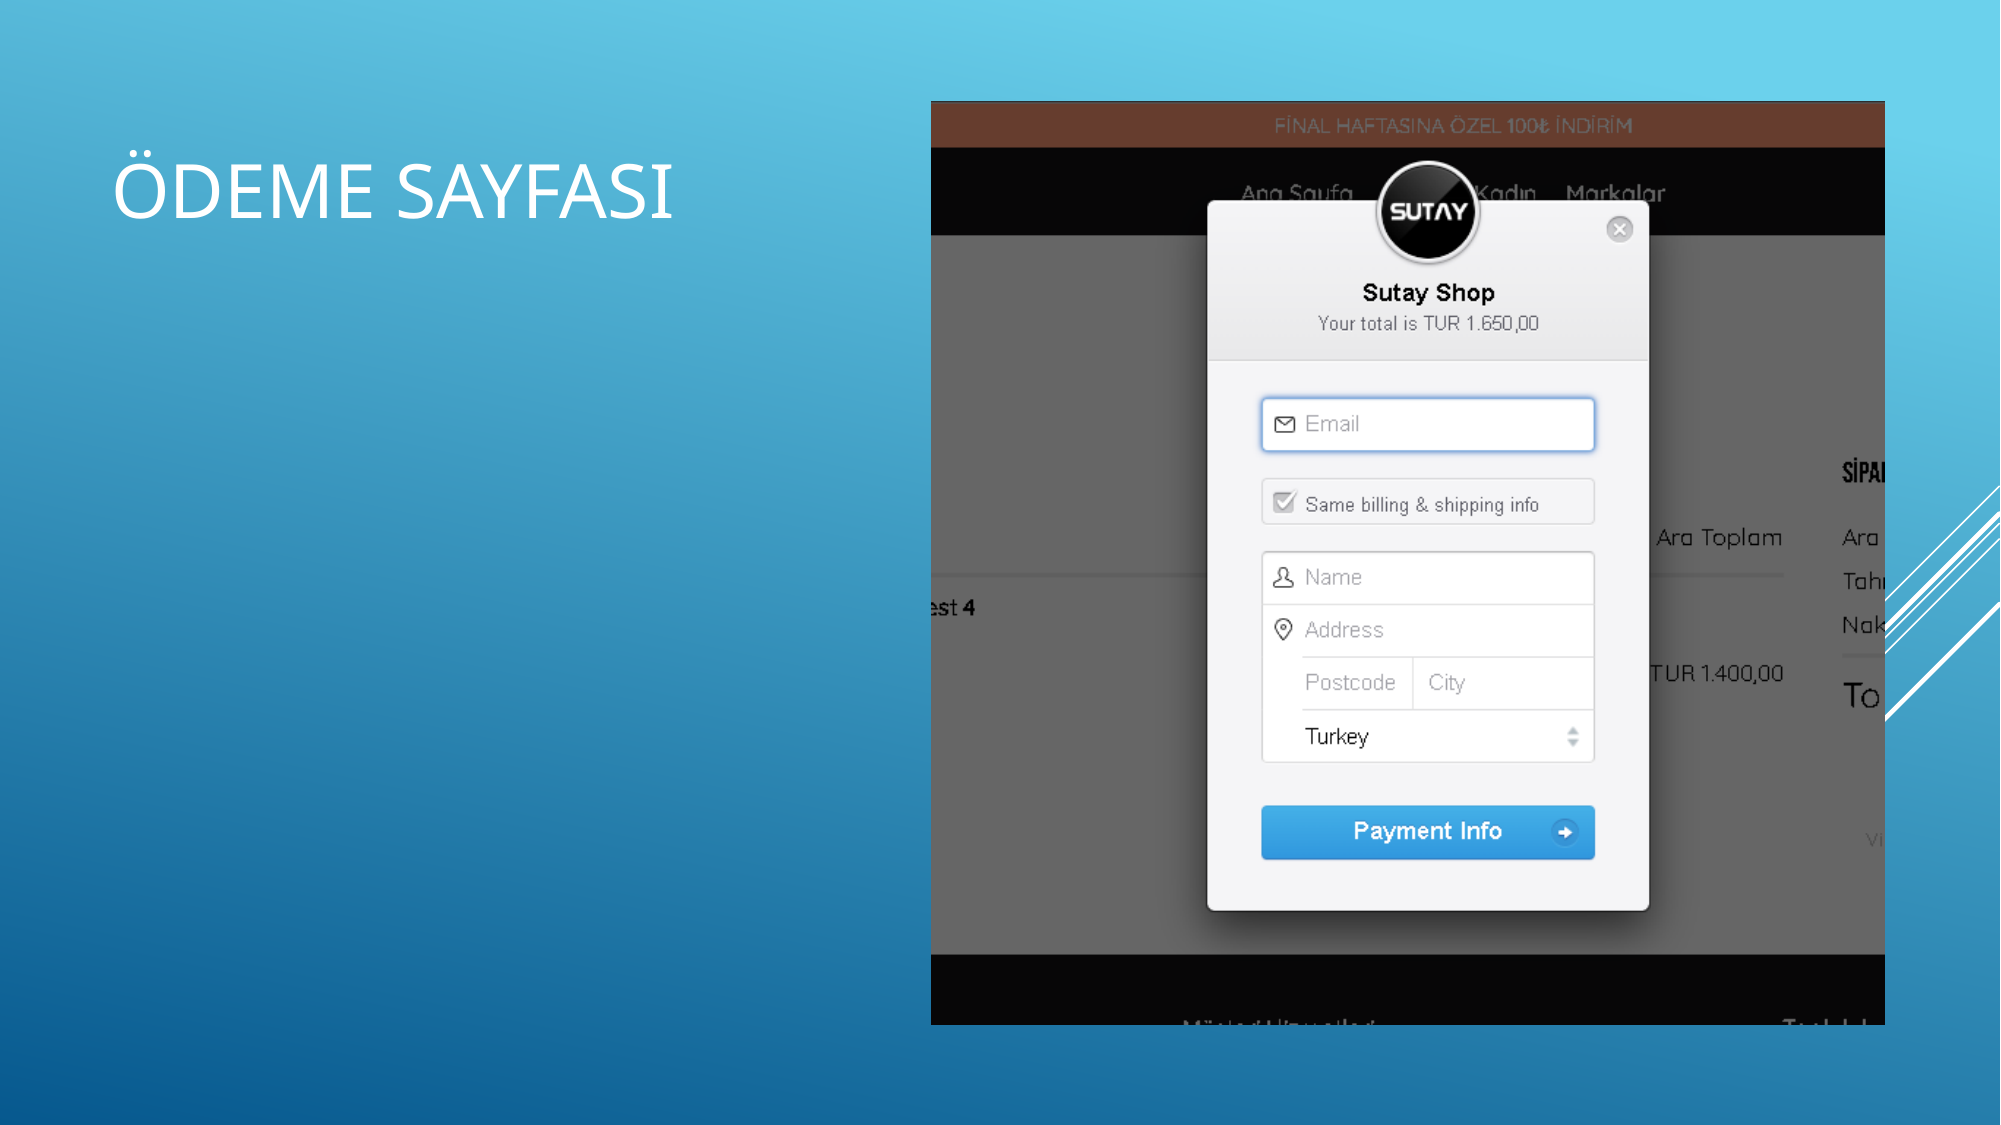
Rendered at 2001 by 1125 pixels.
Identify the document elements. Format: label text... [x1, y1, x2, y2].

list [930, 100, 1885, 1026]
title Ödeme sayfası [96, 65, 1497, 313]
